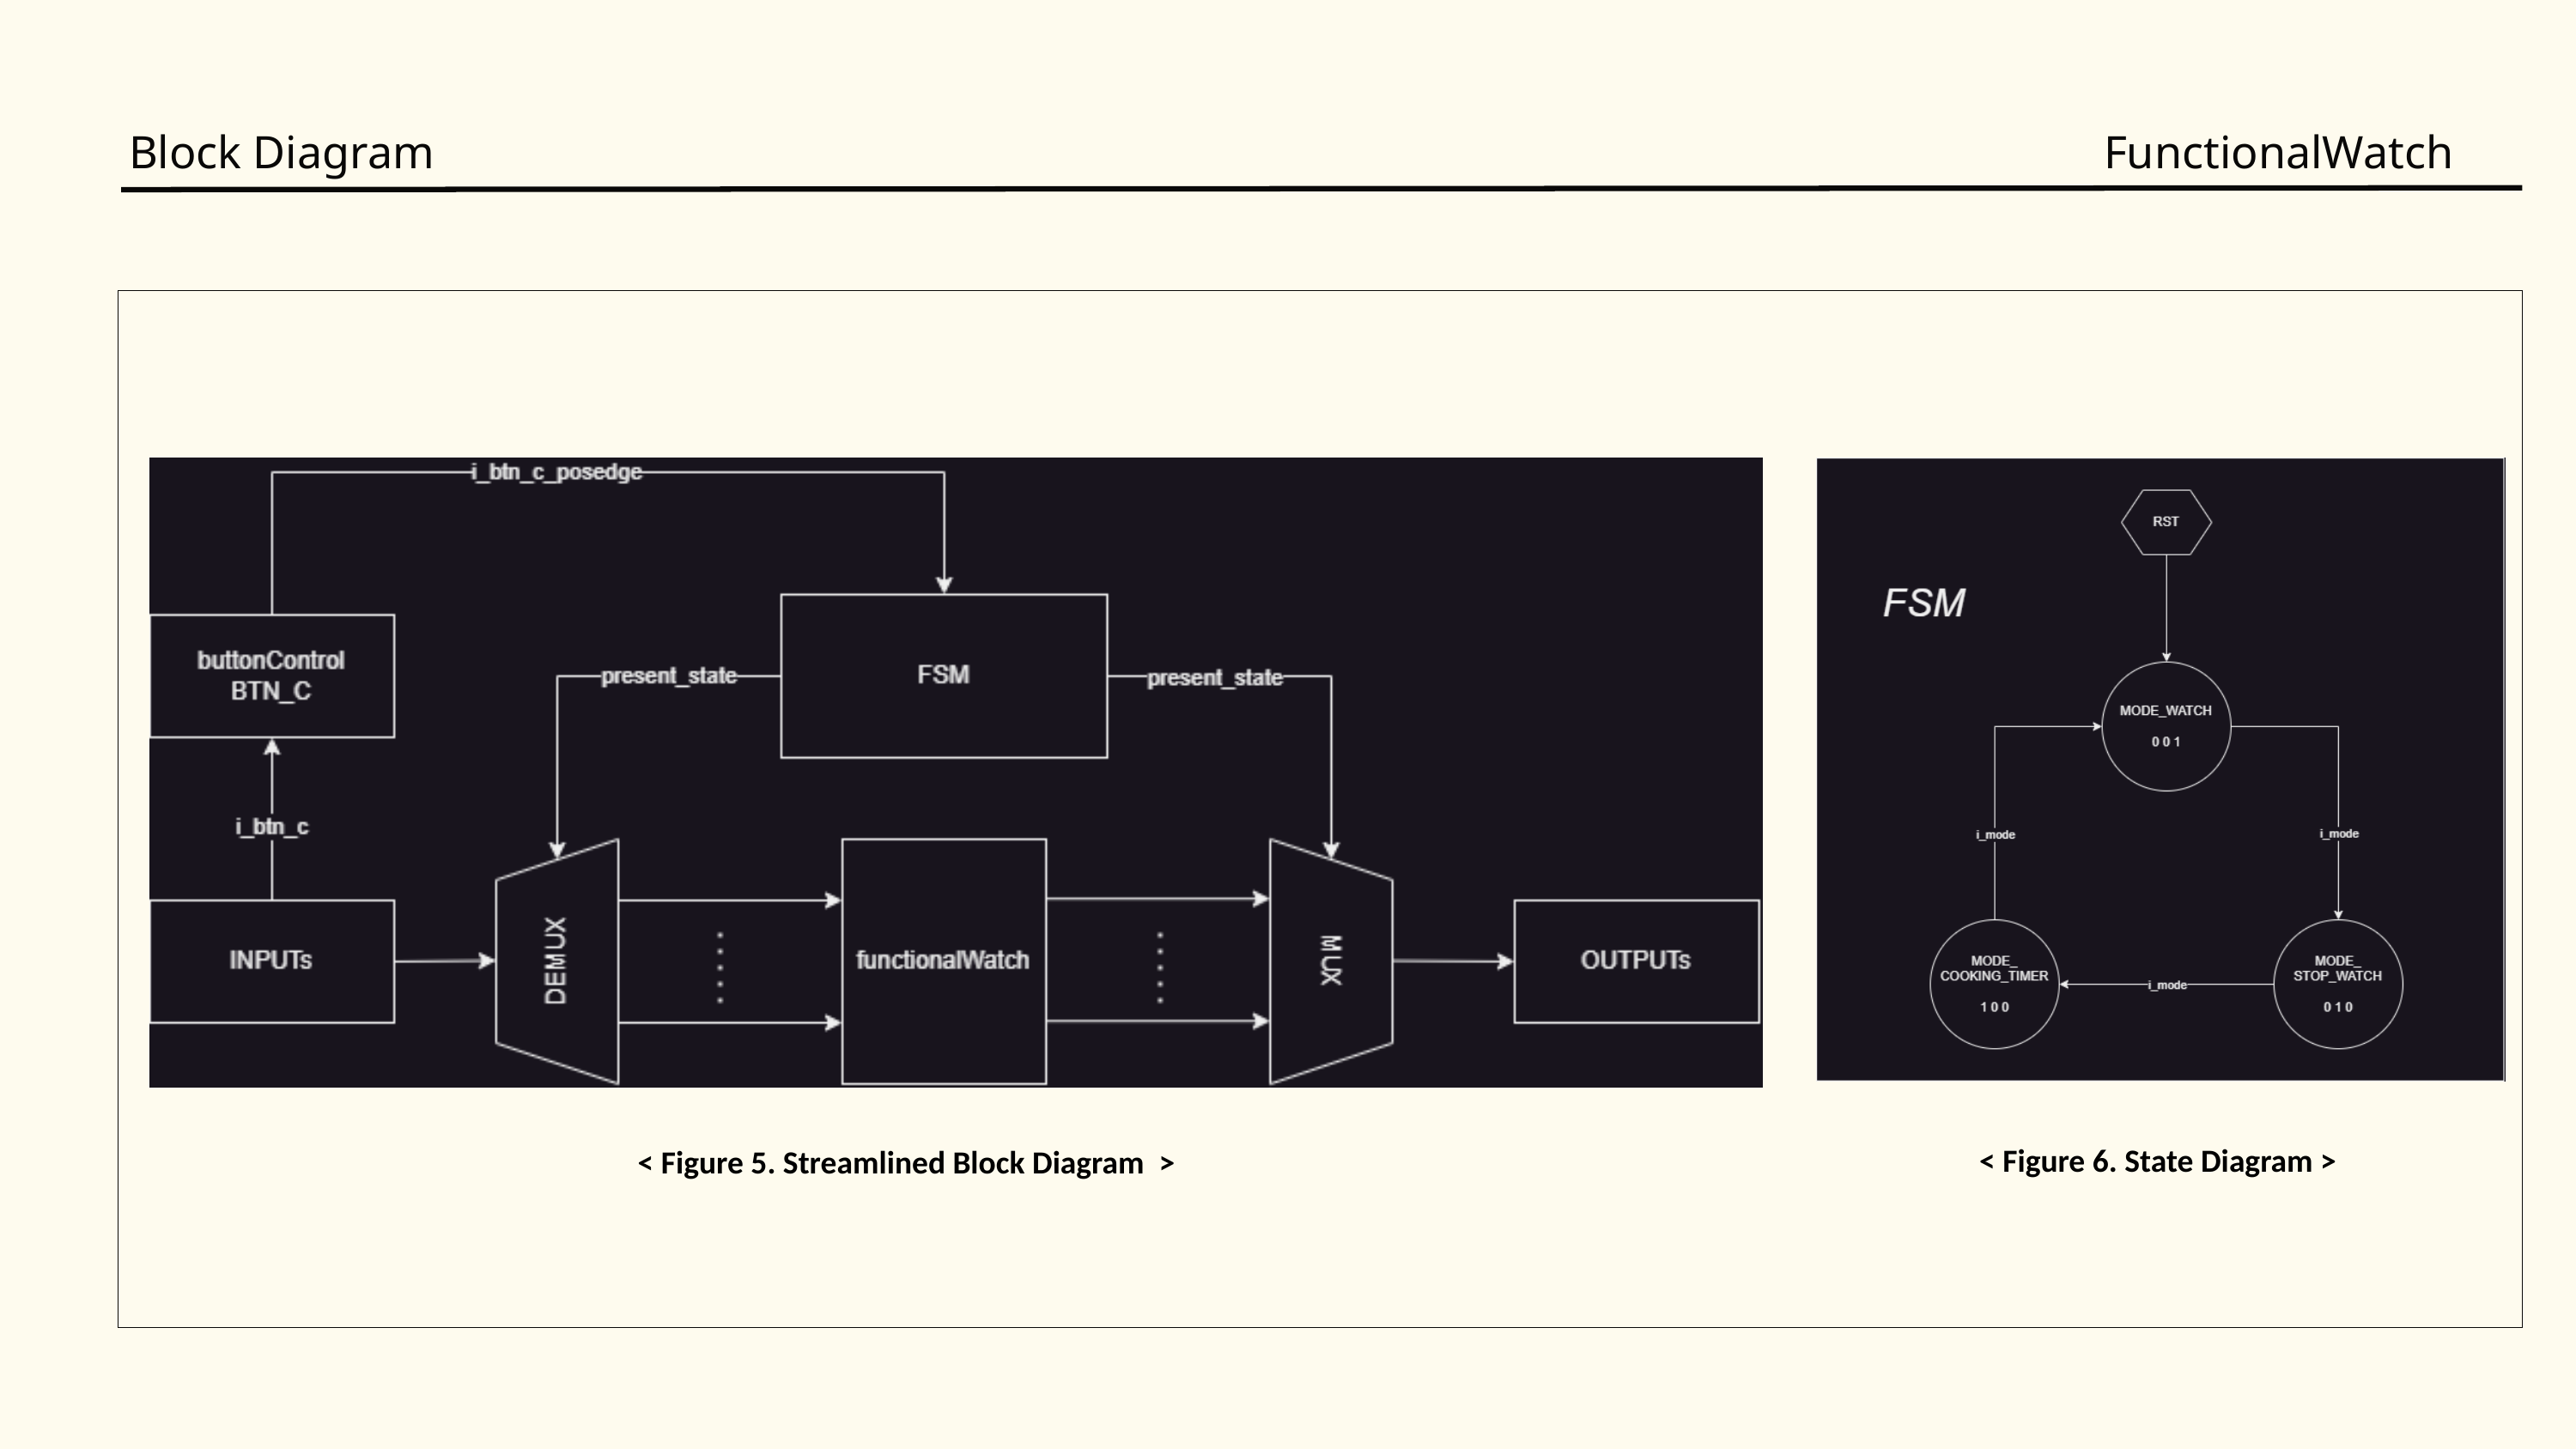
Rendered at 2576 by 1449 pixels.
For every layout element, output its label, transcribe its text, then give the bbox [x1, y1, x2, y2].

text_box Block Diagram [128, 58, 698, 178]
picture [1816, 458, 2506, 1082]
picture [149, 458, 1764, 1088]
text_box FunctionalWatch [2104, 58, 2523, 178]
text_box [118, 290, 2523, 1328]
